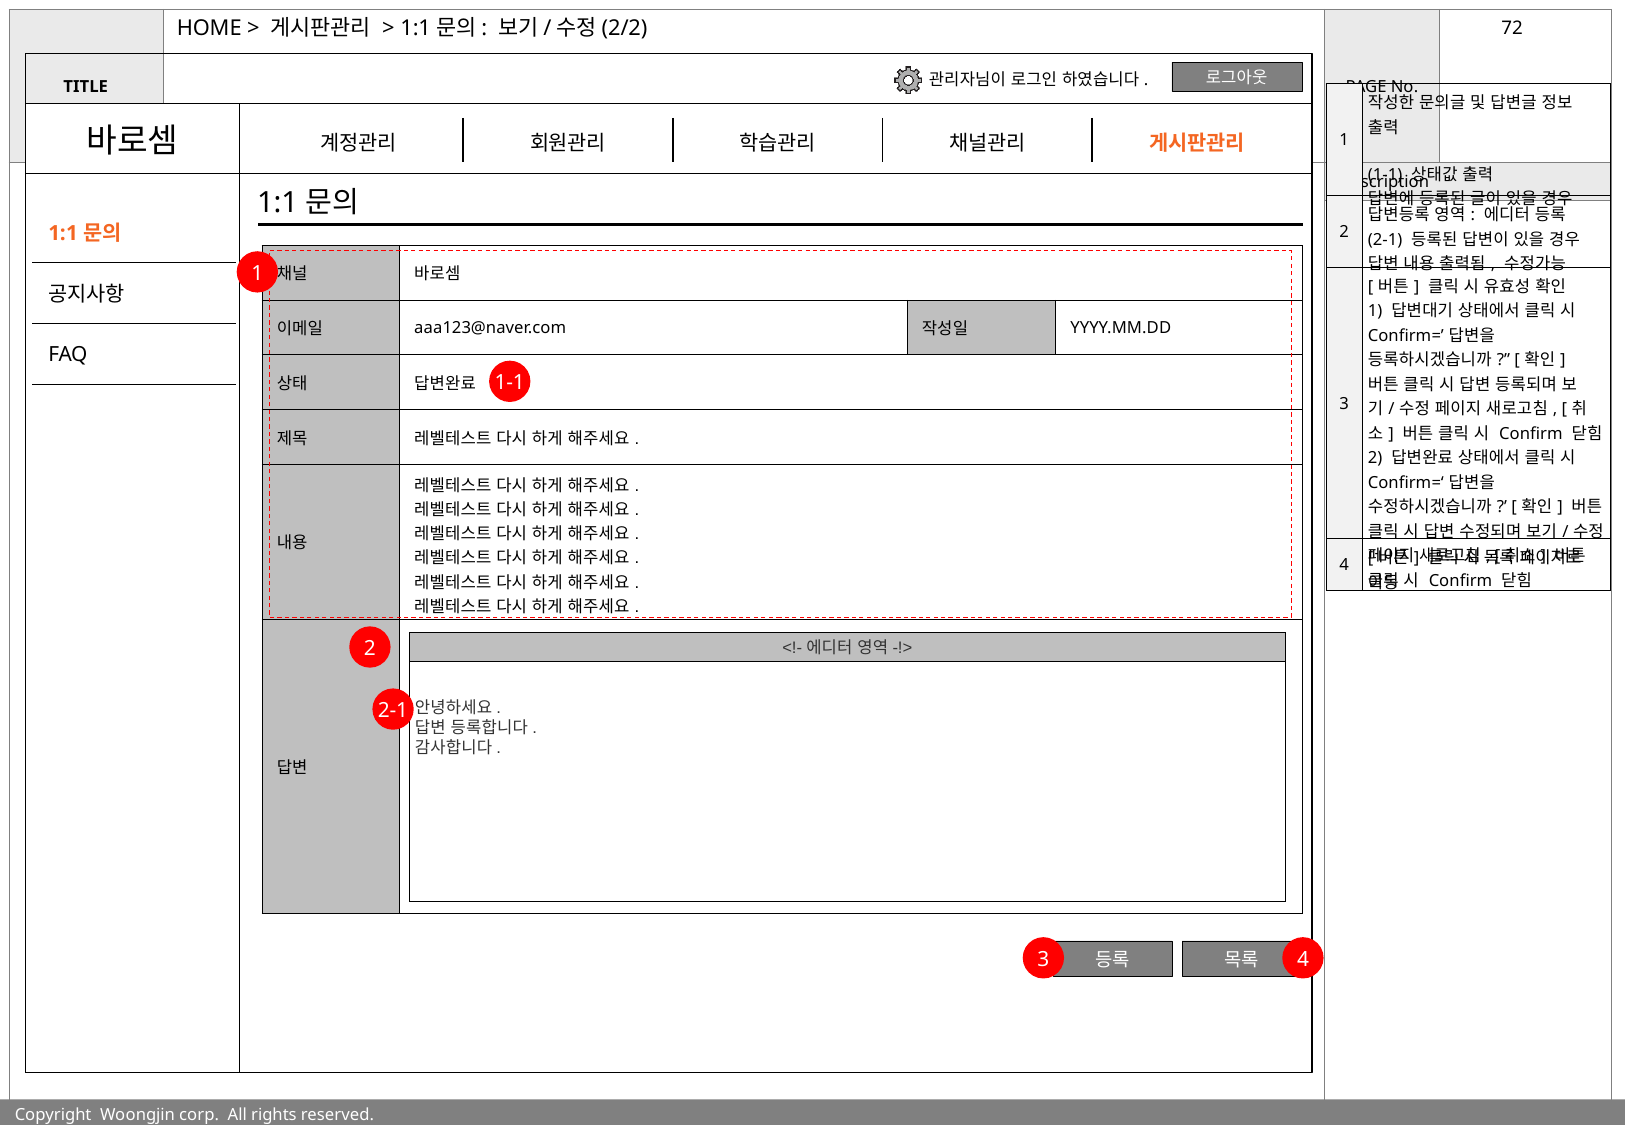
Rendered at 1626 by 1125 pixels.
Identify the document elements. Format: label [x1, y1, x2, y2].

table_cell [1327, 539, 1362, 590]
text_box [1180, 937, 1324, 979]
picture [894, 66, 923, 95]
table_cell [263, 465, 399, 619]
table_cell [1292, 355, 1302, 409]
table_cell [1363, 196, 1610, 267]
text_box [372, 632, 1286, 902]
table_cell [400, 620, 1302, 913]
table_cell [1327, 268, 1362, 538]
table_header [1363, 84, 1610, 195]
table_cell [400, 465, 1302, 619]
table_header [883, 120, 1091, 156]
table_header [400, 246, 1302, 300]
table_header [263, 246, 399, 254]
table_cell [1363, 539, 1610, 590]
table_cell [263, 355, 269, 409]
table_cell [263, 301, 269, 354]
text_box [25, 103, 1313, 1073]
table_header [464, 120, 672, 156]
text_box [242, 175, 1304, 226]
table_header [1327, 84, 1362, 195]
table_cell [263, 620, 399, 913]
table_header [674, 120, 882, 156]
text_box [349, 626, 391, 668]
table_cell [34, 263, 234, 323]
table_header [254, 120, 462, 156]
text_box [1022, 937, 1174, 979]
table_header [263, 290, 269, 300]
table_cell [1327, 196, 1362, 267]
table_cell [1292, 410, 1302, 464]
text_box [928, 60, 1304, 94]
table_header [1093, 120, 1301, 156]
table_cell [34, 324, 234, 384]
table_cell [263, 410, 269, 464]
title [165, 10, 902, 43]
table_cell [1292, 301, 1302, 354]
table_header [34, 202, 234, 262]
table_cell [1363, 268, 1610, 538]
